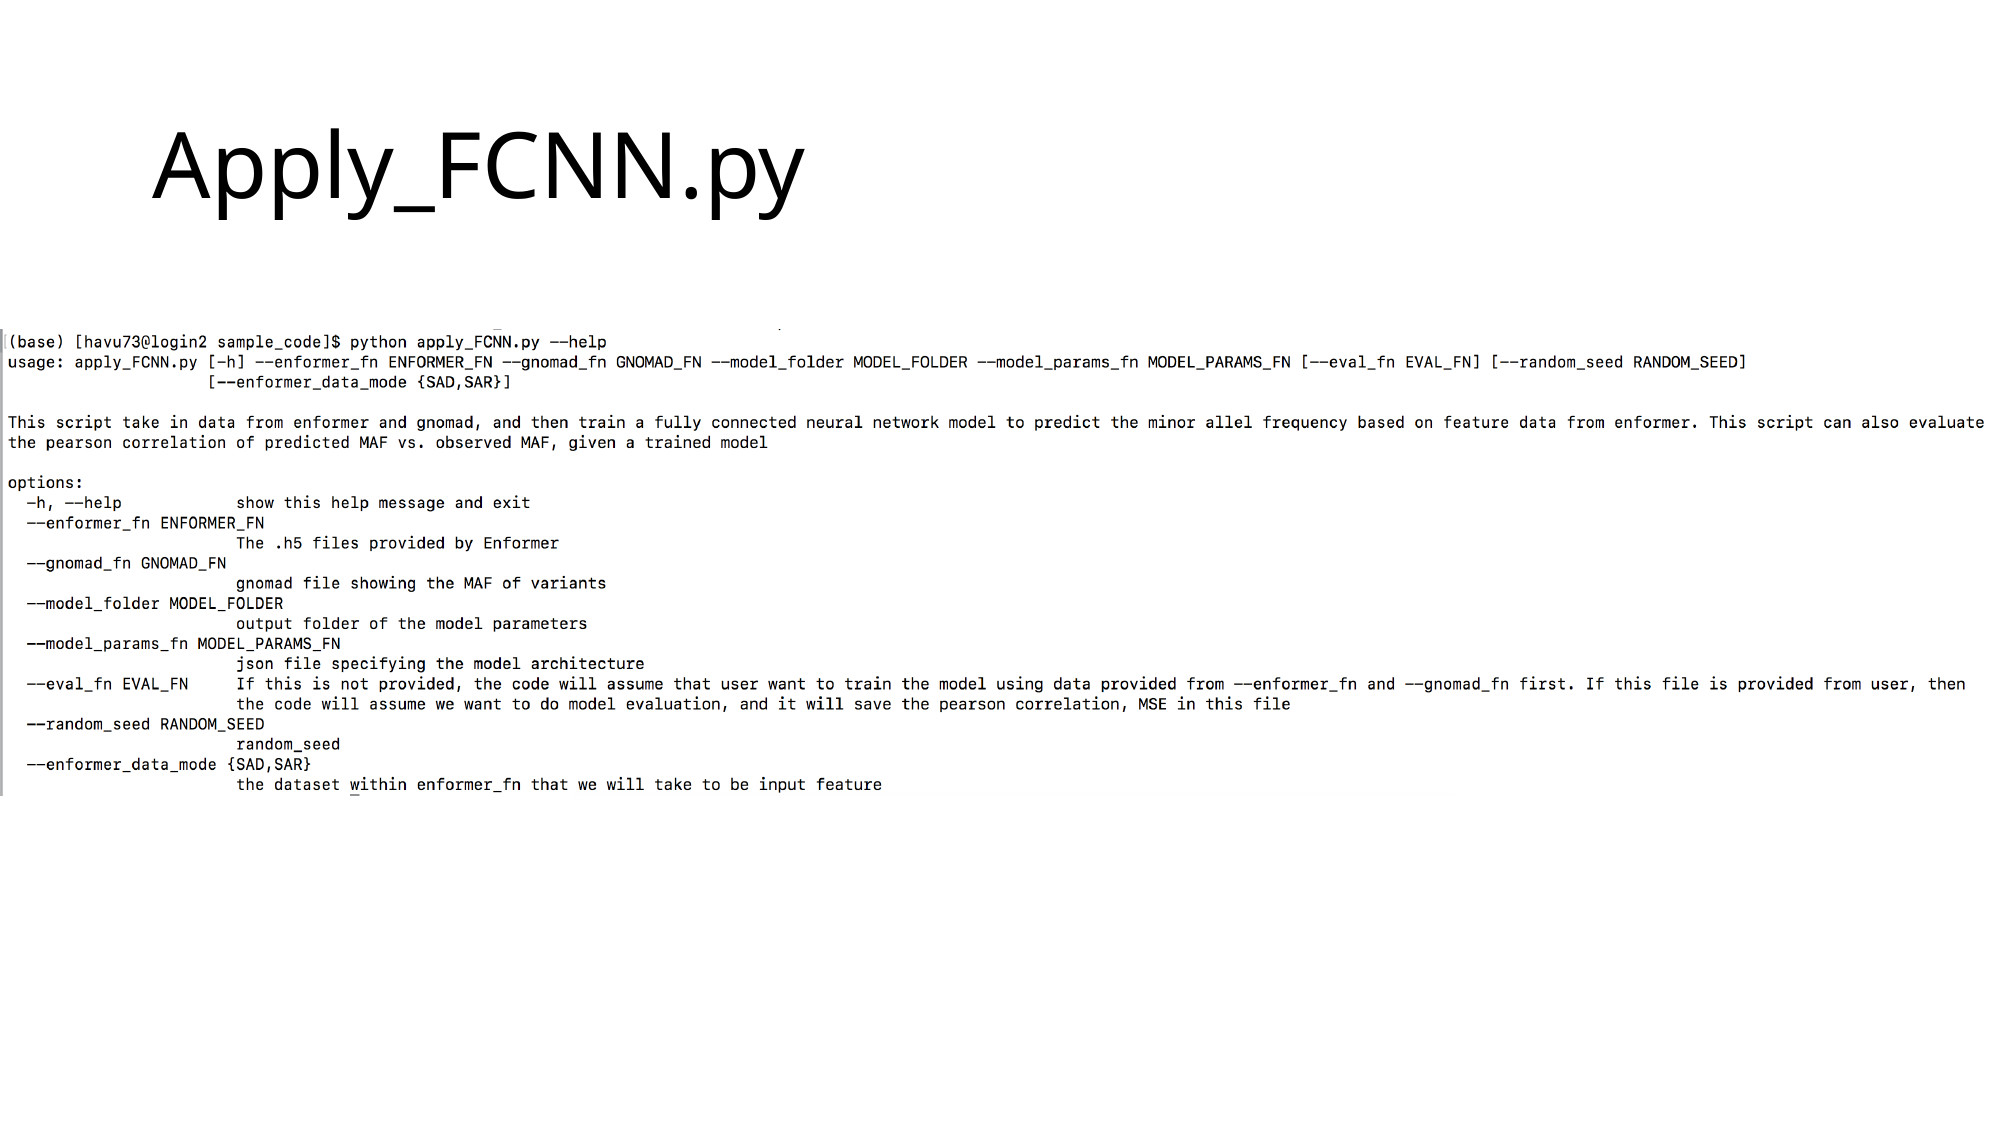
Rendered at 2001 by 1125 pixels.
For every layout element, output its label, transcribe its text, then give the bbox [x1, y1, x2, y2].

title Apply_FCNN.py [137, 59, 1863, 278]
picture [0, 329, 2000, 796]
